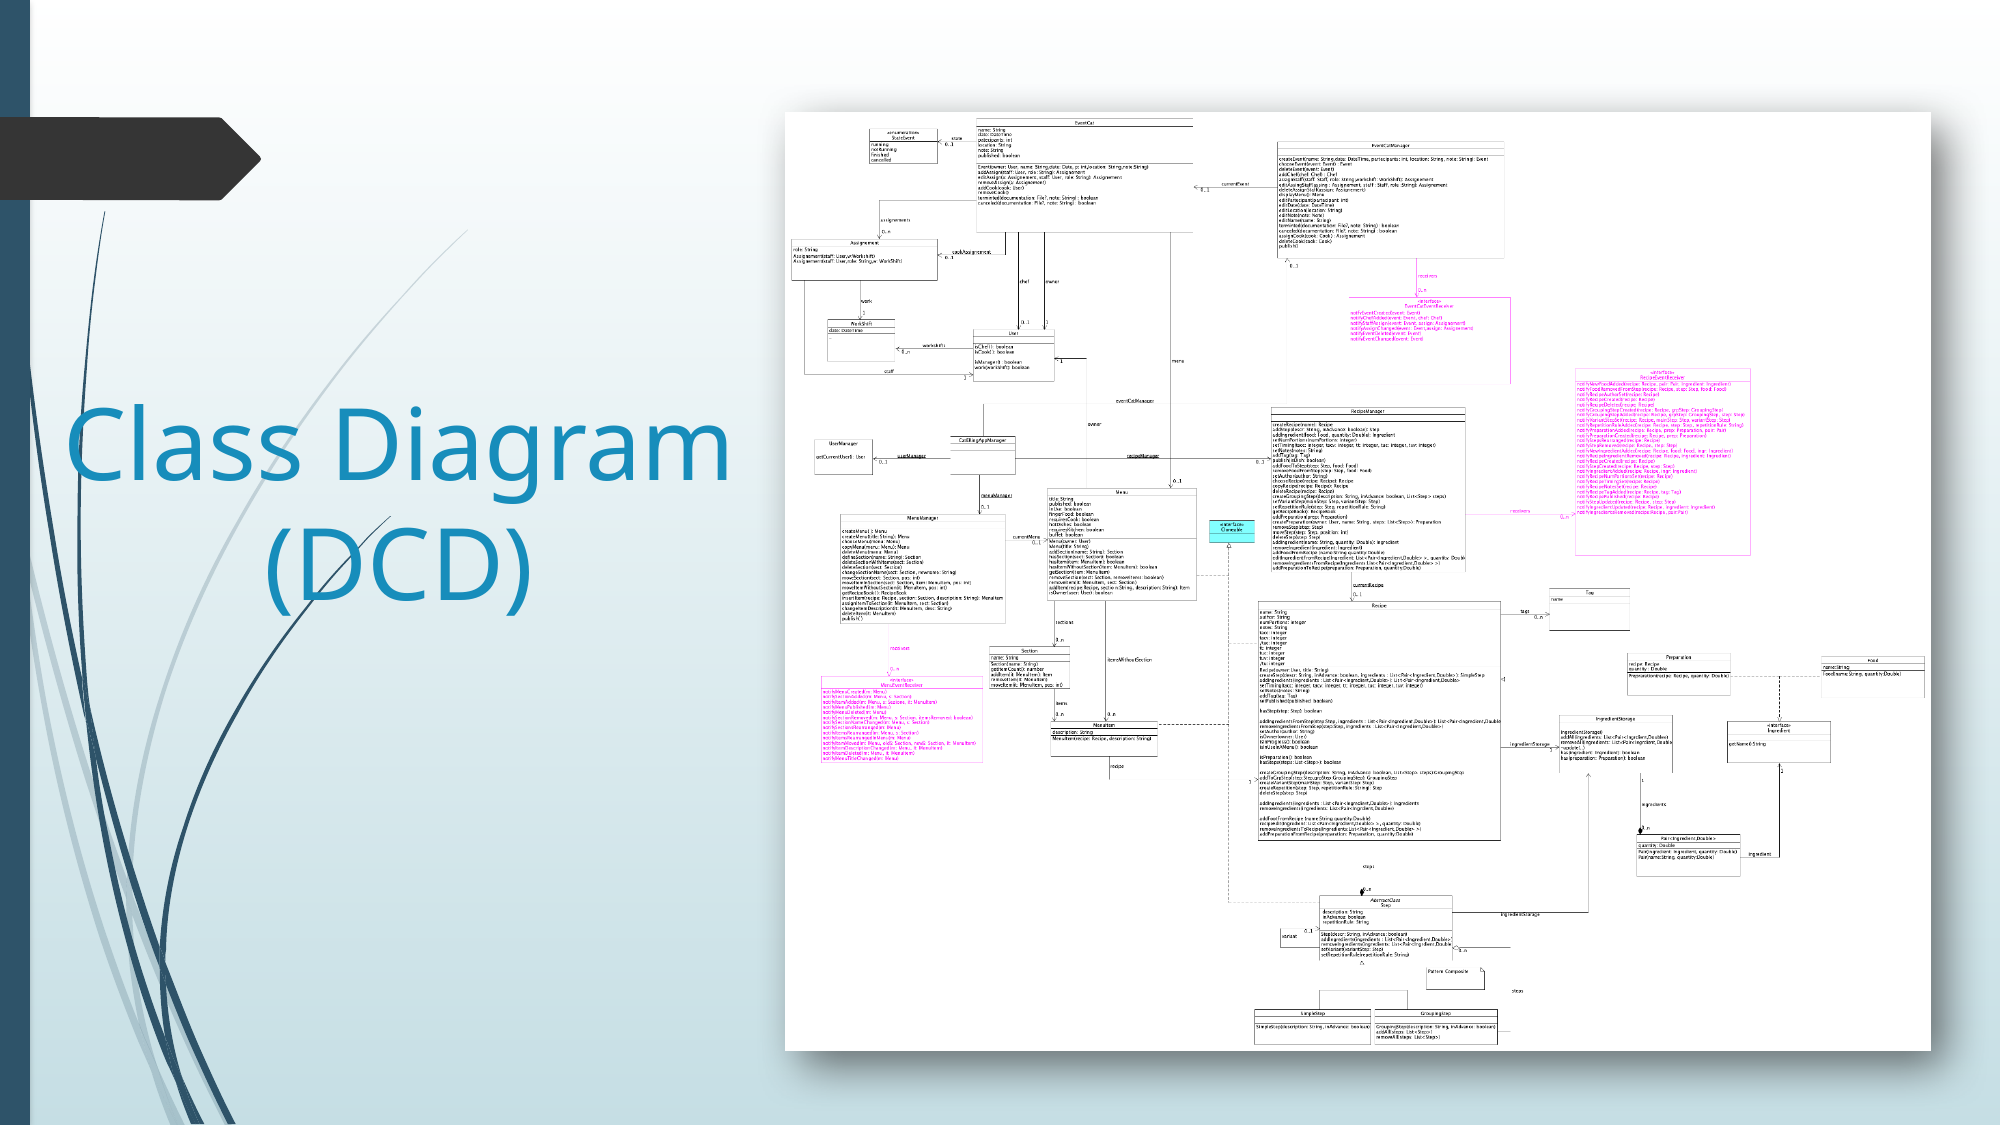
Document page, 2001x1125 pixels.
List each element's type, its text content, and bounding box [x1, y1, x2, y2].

picture [784, 112, 1931, 1051]
text_box Class Diagram (DCD) [0, 373, 779, 669]
